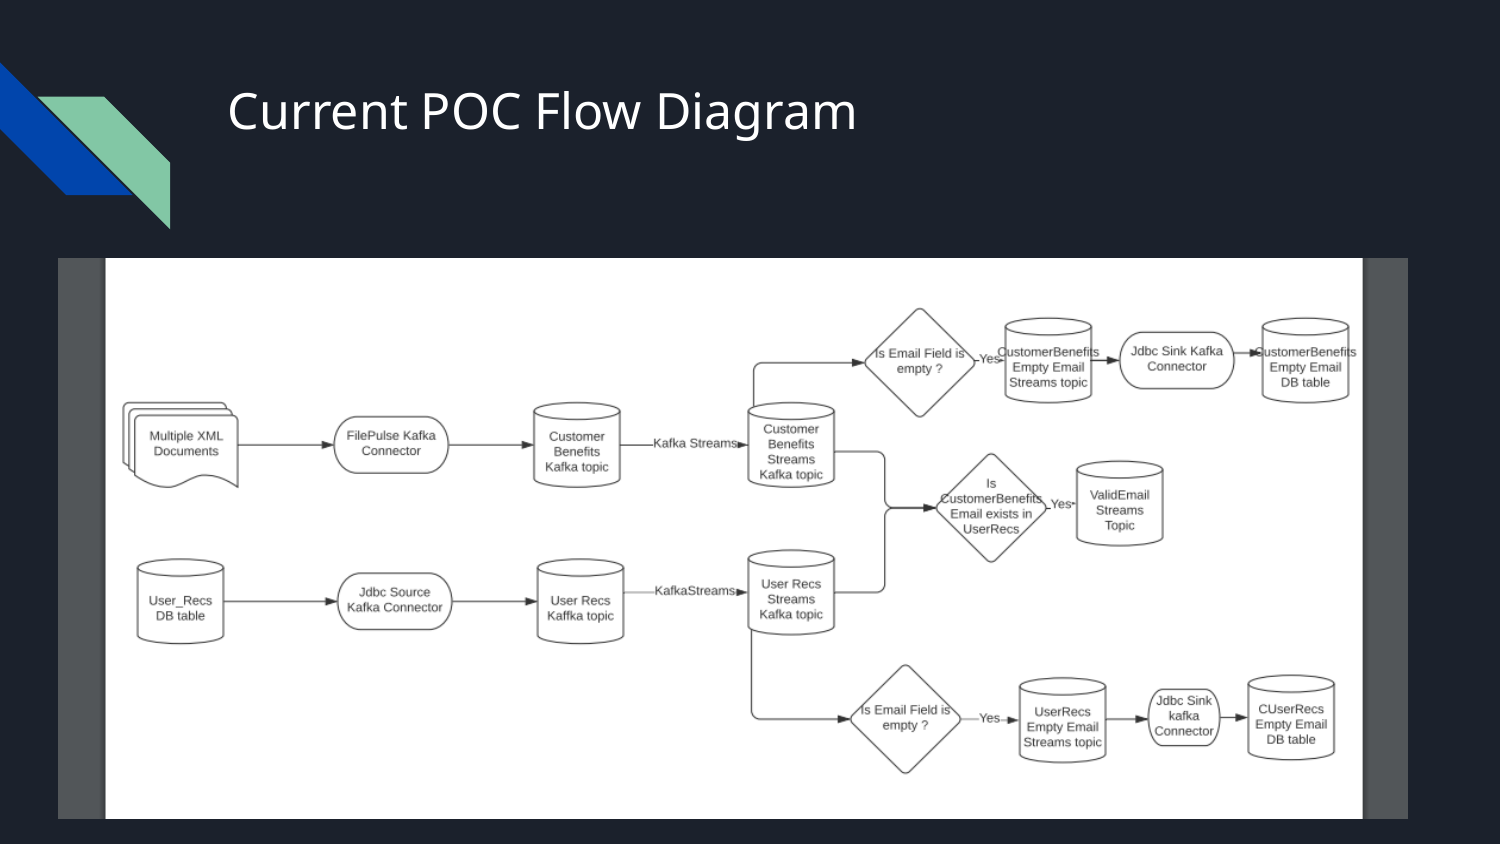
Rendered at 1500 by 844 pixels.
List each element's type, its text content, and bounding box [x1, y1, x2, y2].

title Current POC Flow Diagram [212, 64, 1368, 215]
picture [57, 258, 1408, 820]
